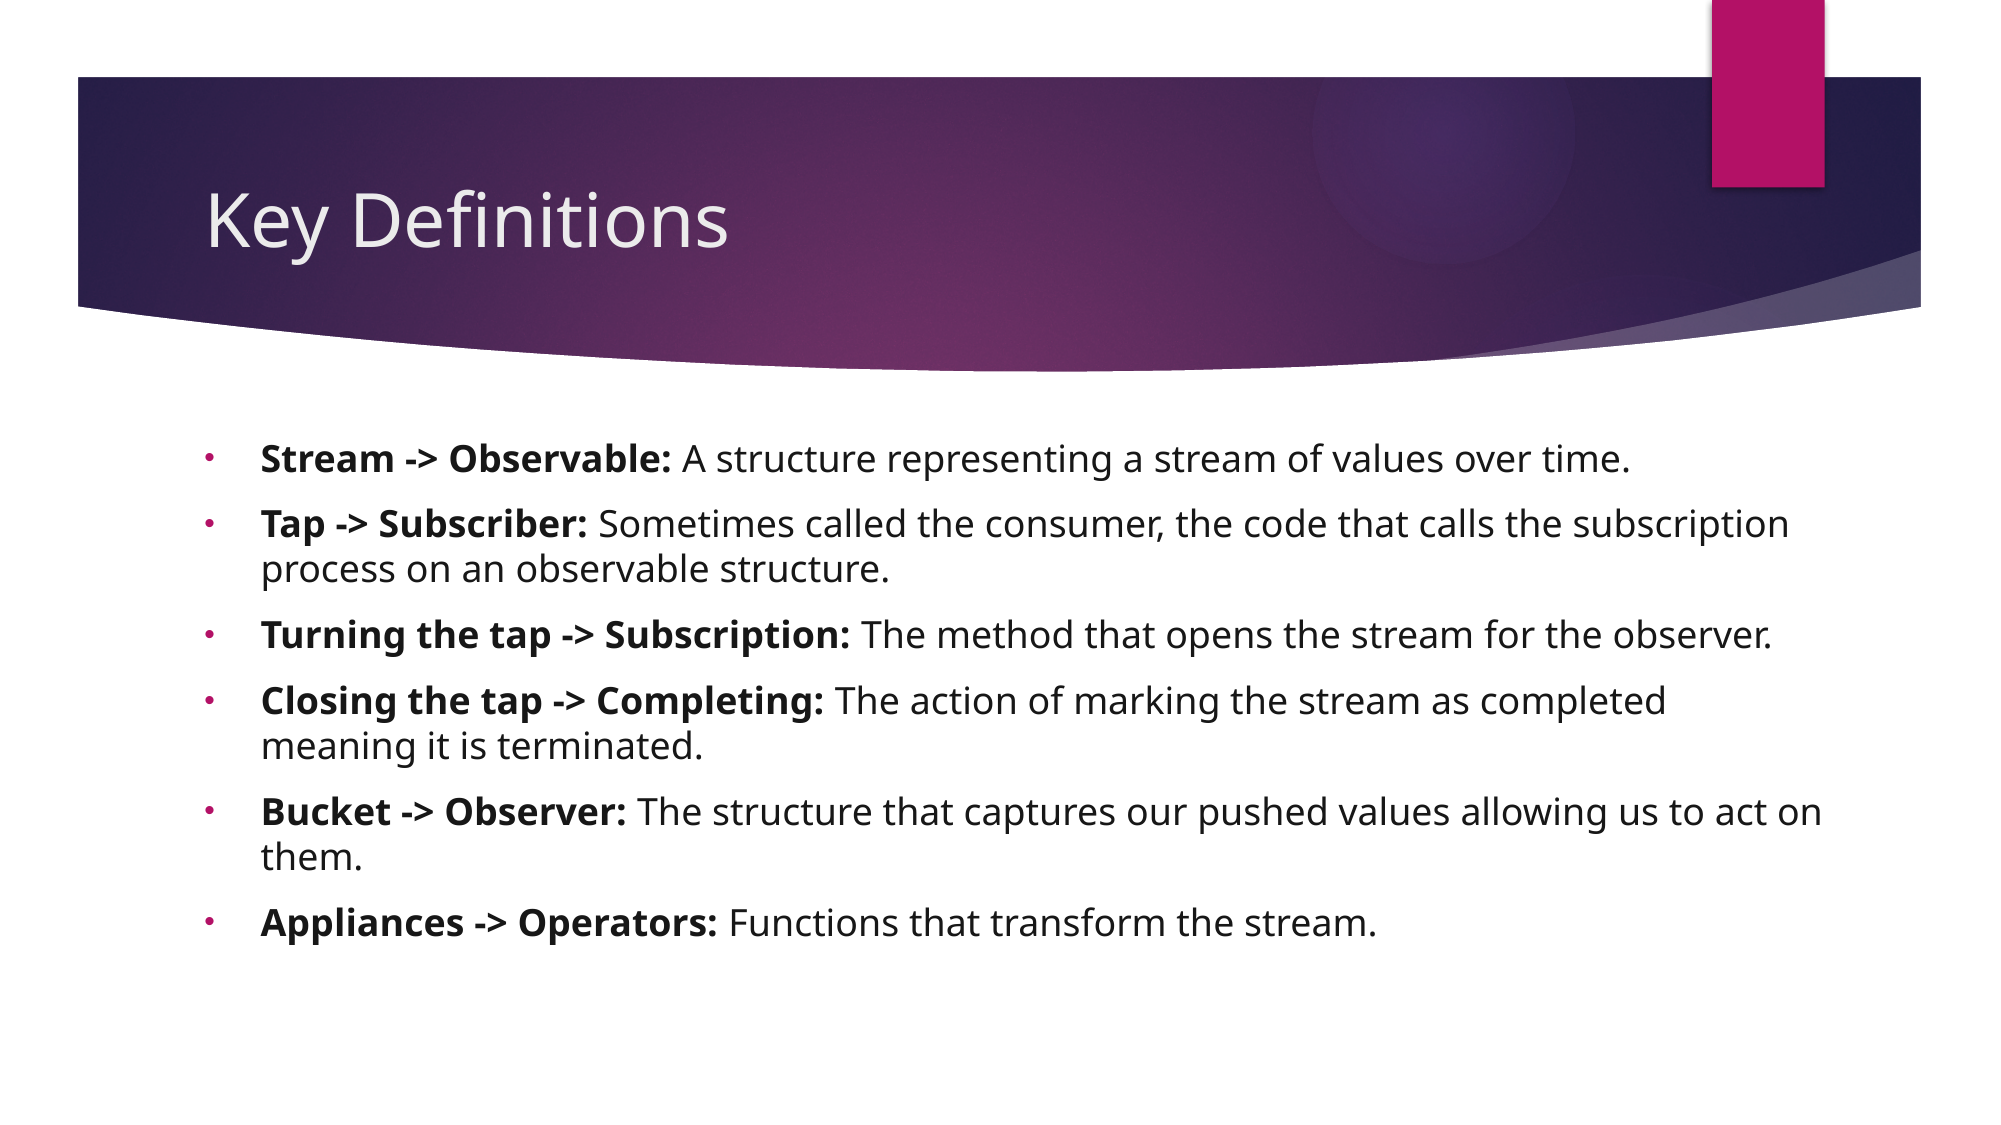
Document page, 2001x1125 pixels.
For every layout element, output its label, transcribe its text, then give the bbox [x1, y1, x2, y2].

title Key Definitions [189, 159, 1627, 276]
list Stream -> Observable: A structure representing a stream of values over time. Tap -> Subscriber: Sometimes called the consumer, the code that calls the subscription process on an observable structure. Turning the tap -> Subscription: The method that opens the stream for the observer. Closing the tap -> Completing: The action of marking the stream as completed meaning it is terminated. Bucket -> Observer: The structure that captures our pushed values allowing us to act on them. Appliances -> Operators: Functions that transform the stream. [189, 427, 1850, 1050]
